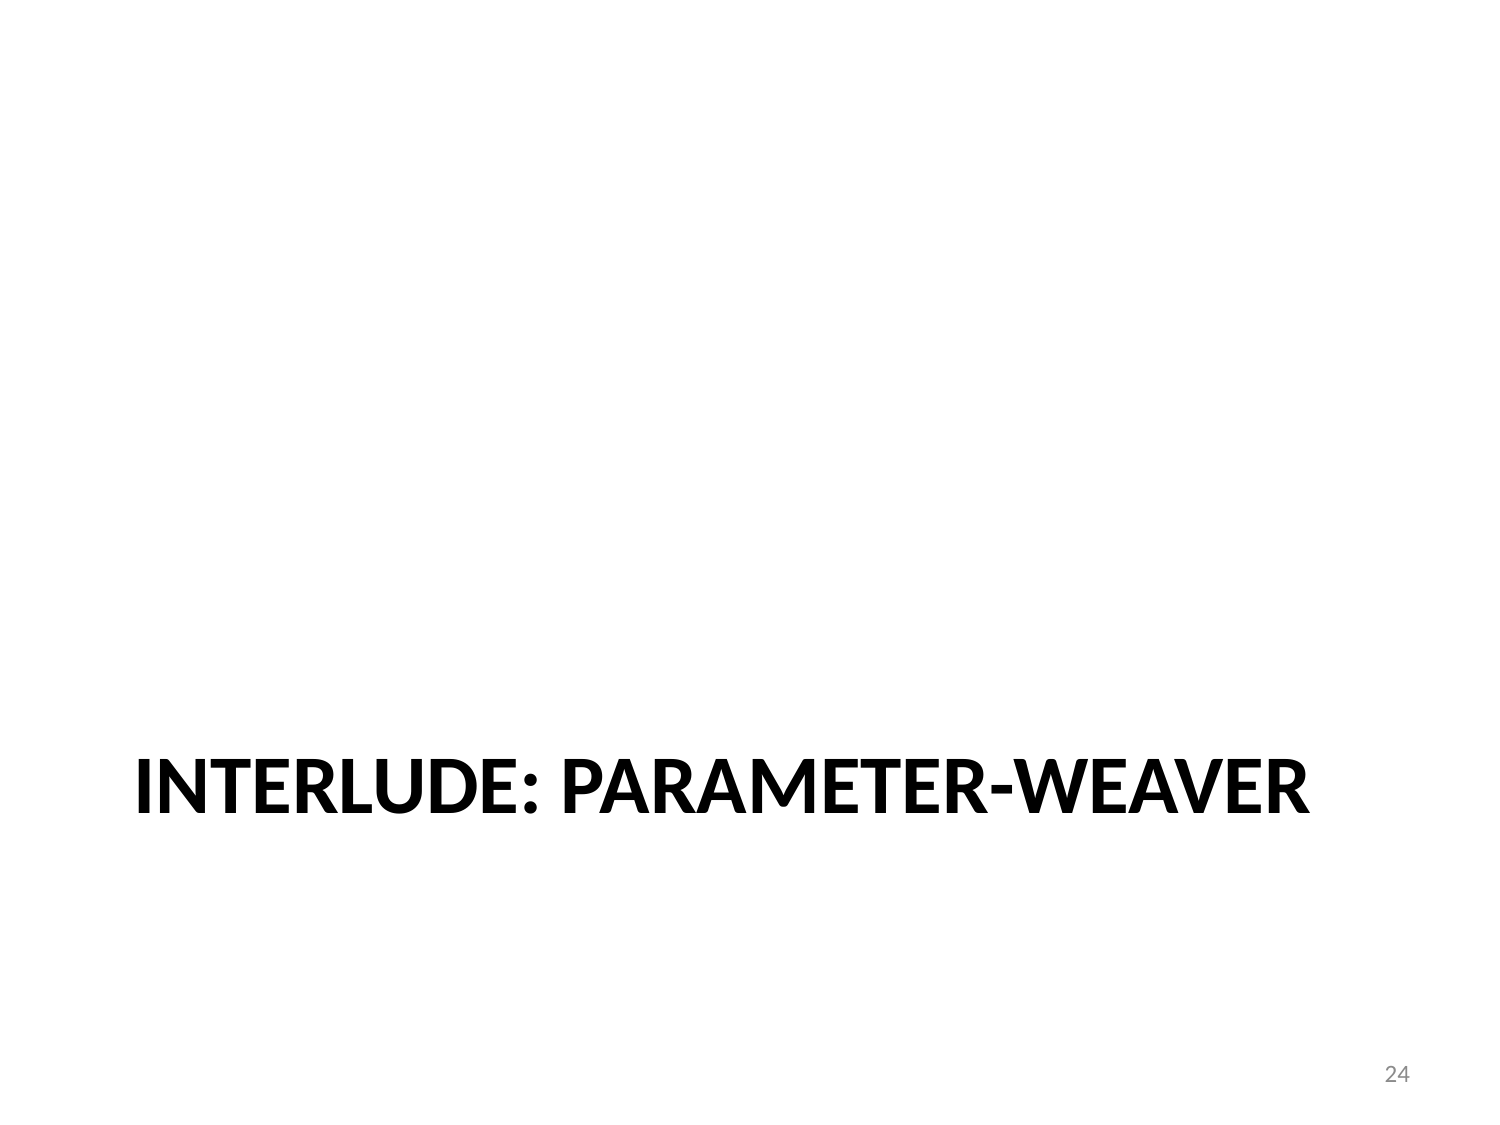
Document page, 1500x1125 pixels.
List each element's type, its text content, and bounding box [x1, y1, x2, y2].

title Interlude: parameter-weaver [118, 722, 1394, 947]
slide_number 24 [1074, 1042, 1425, 1103]
